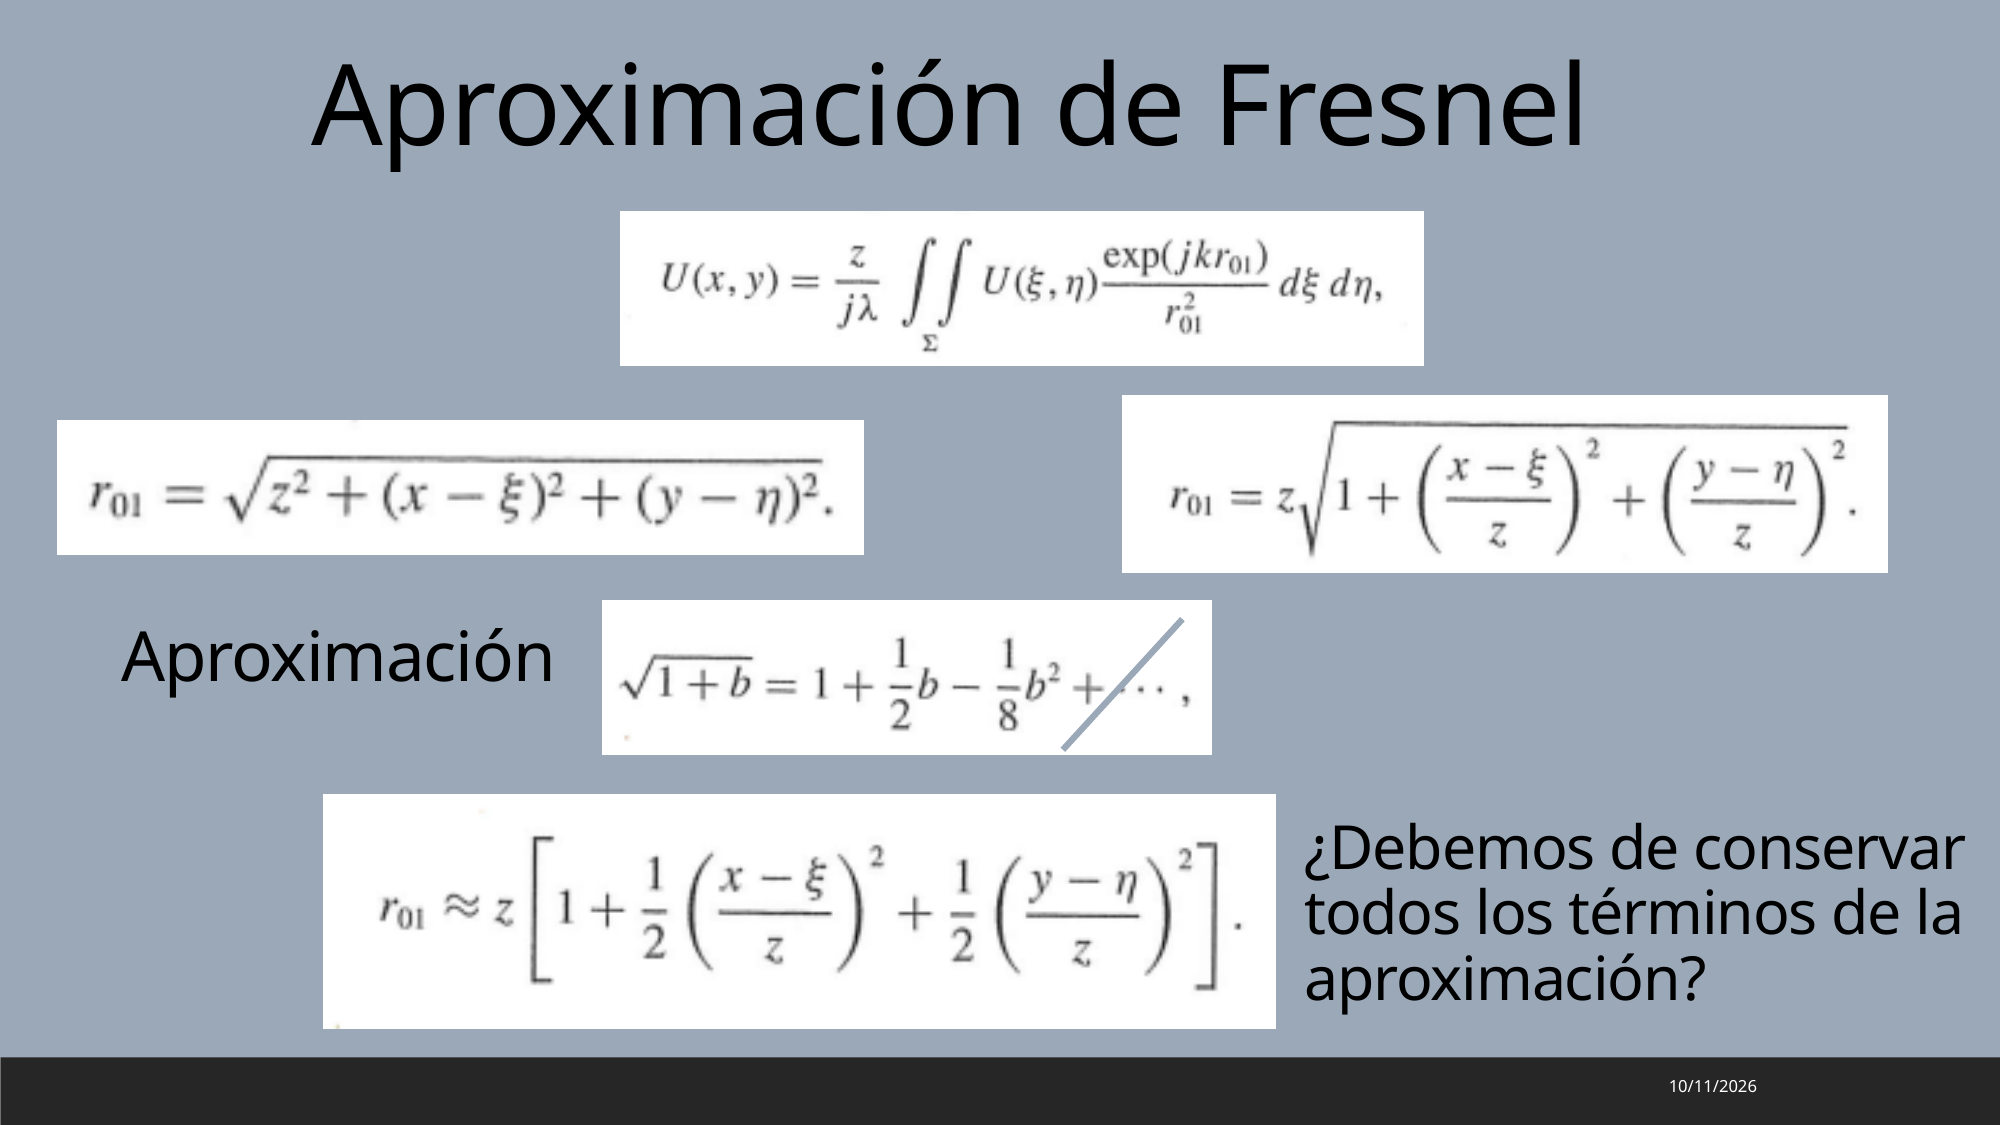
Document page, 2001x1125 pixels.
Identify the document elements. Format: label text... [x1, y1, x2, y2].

text_box ¿Debemos de conservar todos los términos de la aproximación? [1289, 809, 1986, 1043]
text_box Aproximación de Fresnel [296, 41, 1748, 195]
picture [601, 600, 1212, 755]
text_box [1062, 618, 1183, 751]
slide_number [1348, 1059, 1773, 1118]
picture [322, 794, 1276, 1030]
picture [56, 419, 865, 555]
picture [619, 211, 1424, 366]
picture [1122, 394, 1888, 573]
text_box Aproximación [106, 613, 574, 722]
text_box [0, 0, 2000, 1059]
